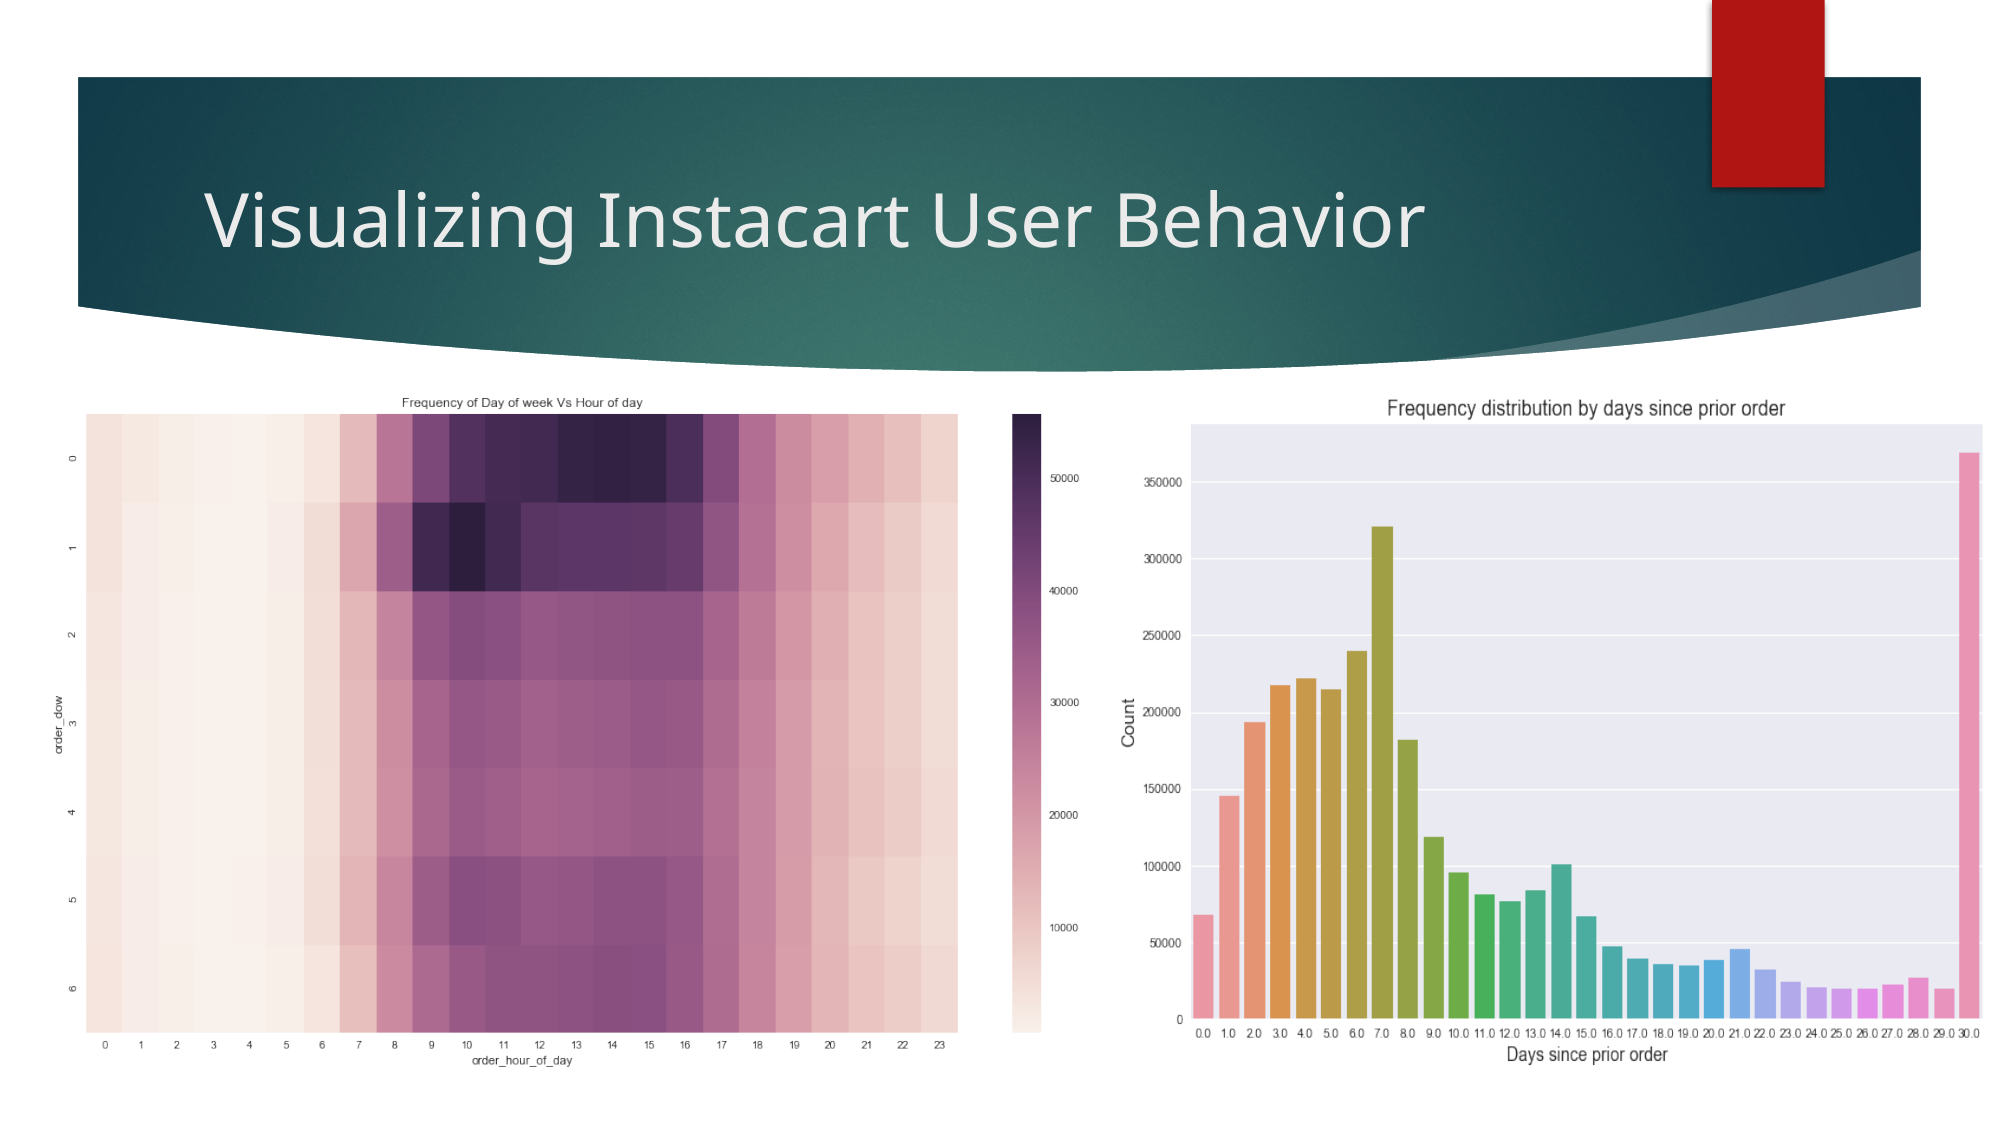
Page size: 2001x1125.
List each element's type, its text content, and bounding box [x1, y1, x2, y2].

picture [45, 390, 1087, 1076]
title Visualizing Instacart User Behavior [189, 159, 1638, 276]
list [1113, 390, 1990, 1076]
